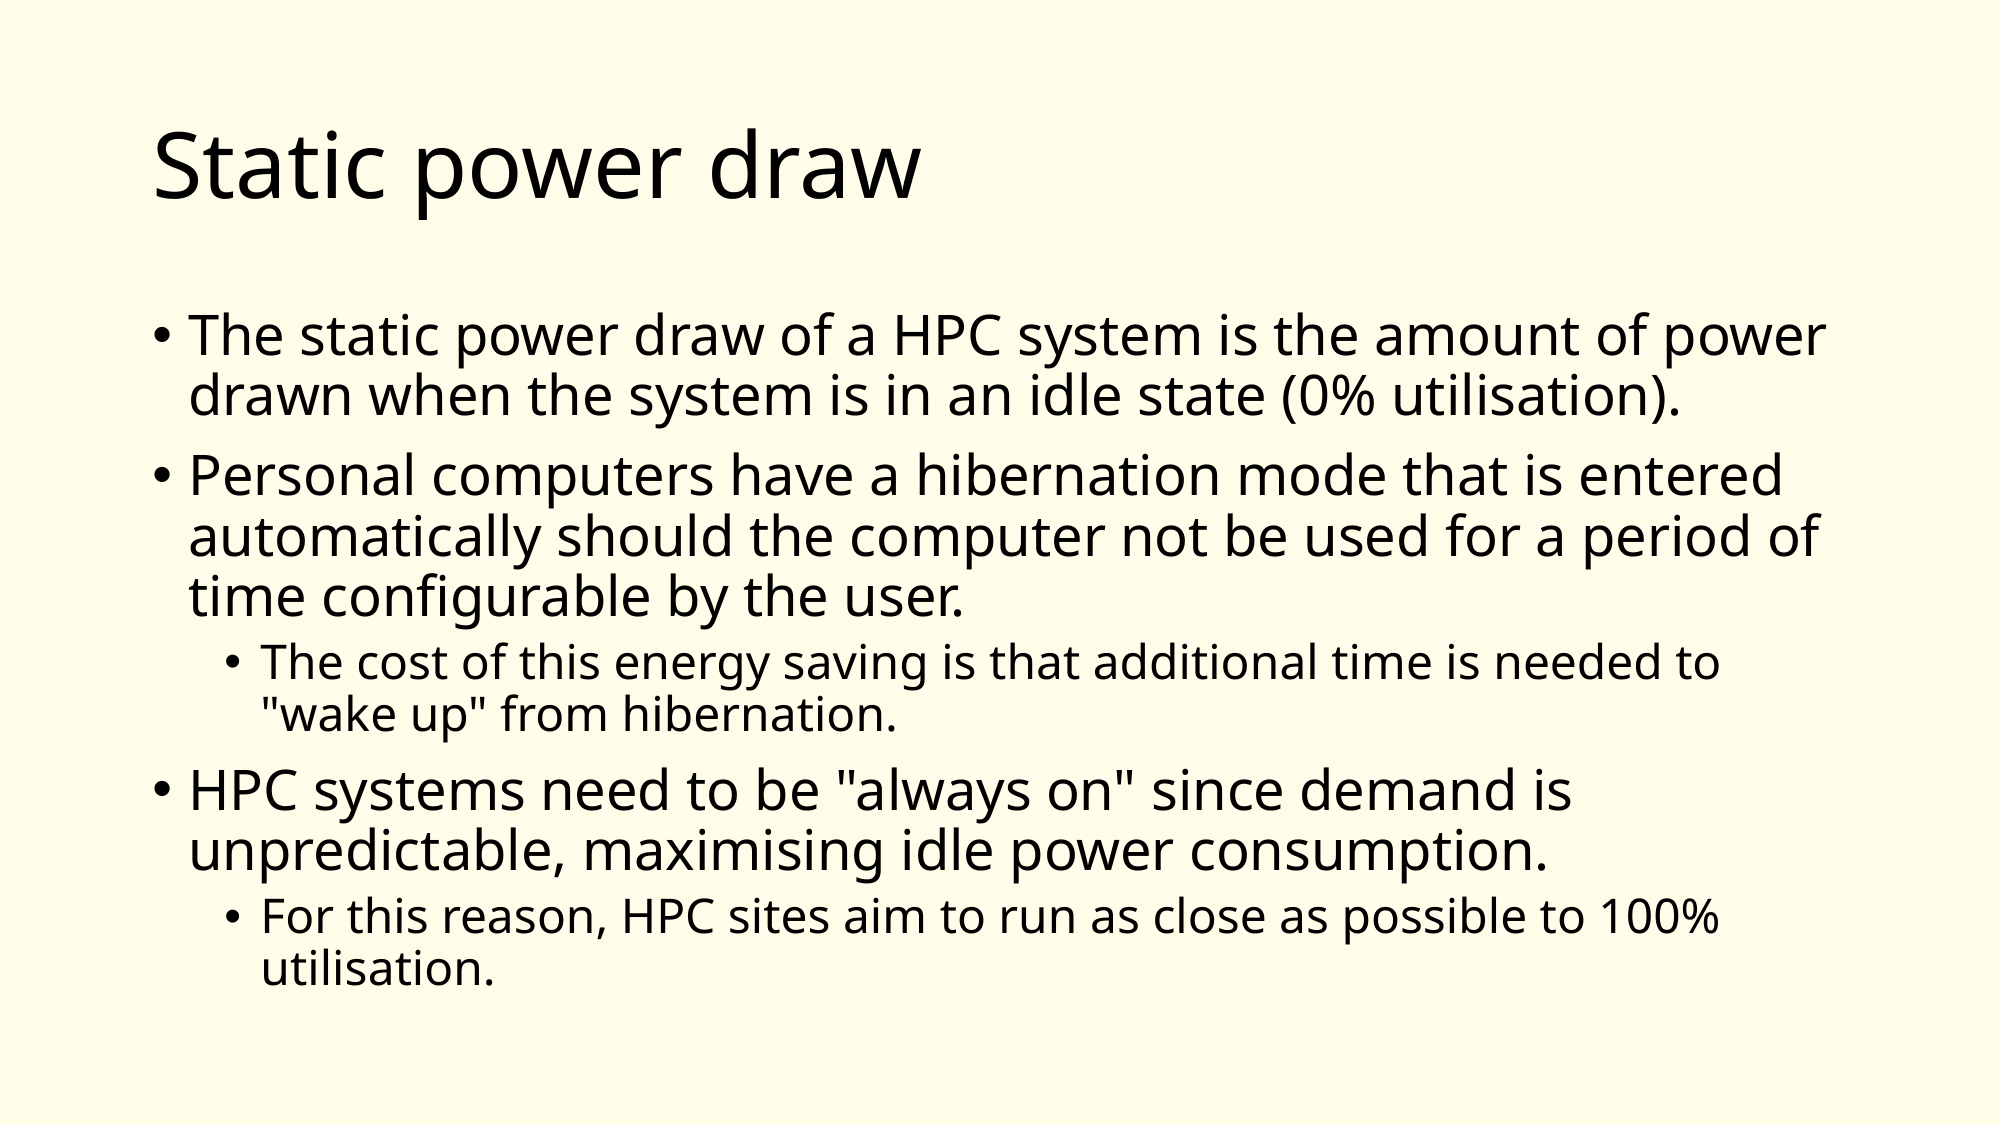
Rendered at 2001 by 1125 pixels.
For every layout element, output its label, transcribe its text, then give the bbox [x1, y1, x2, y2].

title Static power draw [137, 59, 1863, 278]
list The static power draw of a HPC system is the amount of power drawn when the system is in an idle state (0% utilisation). Personal computers have a hibernation mode that is entered automatically should the computer not be used for a period of time configurable by the user. The cost of this energy saving is that additional time is needed to "wake up" from hibernation. HPC systems need to be "always on" since demand is unpredictable, maximising idle power consumption. For this reason, HPC sites aim to run as close as possible to 100% utilisation. [137, 299, 1863, 1014]
